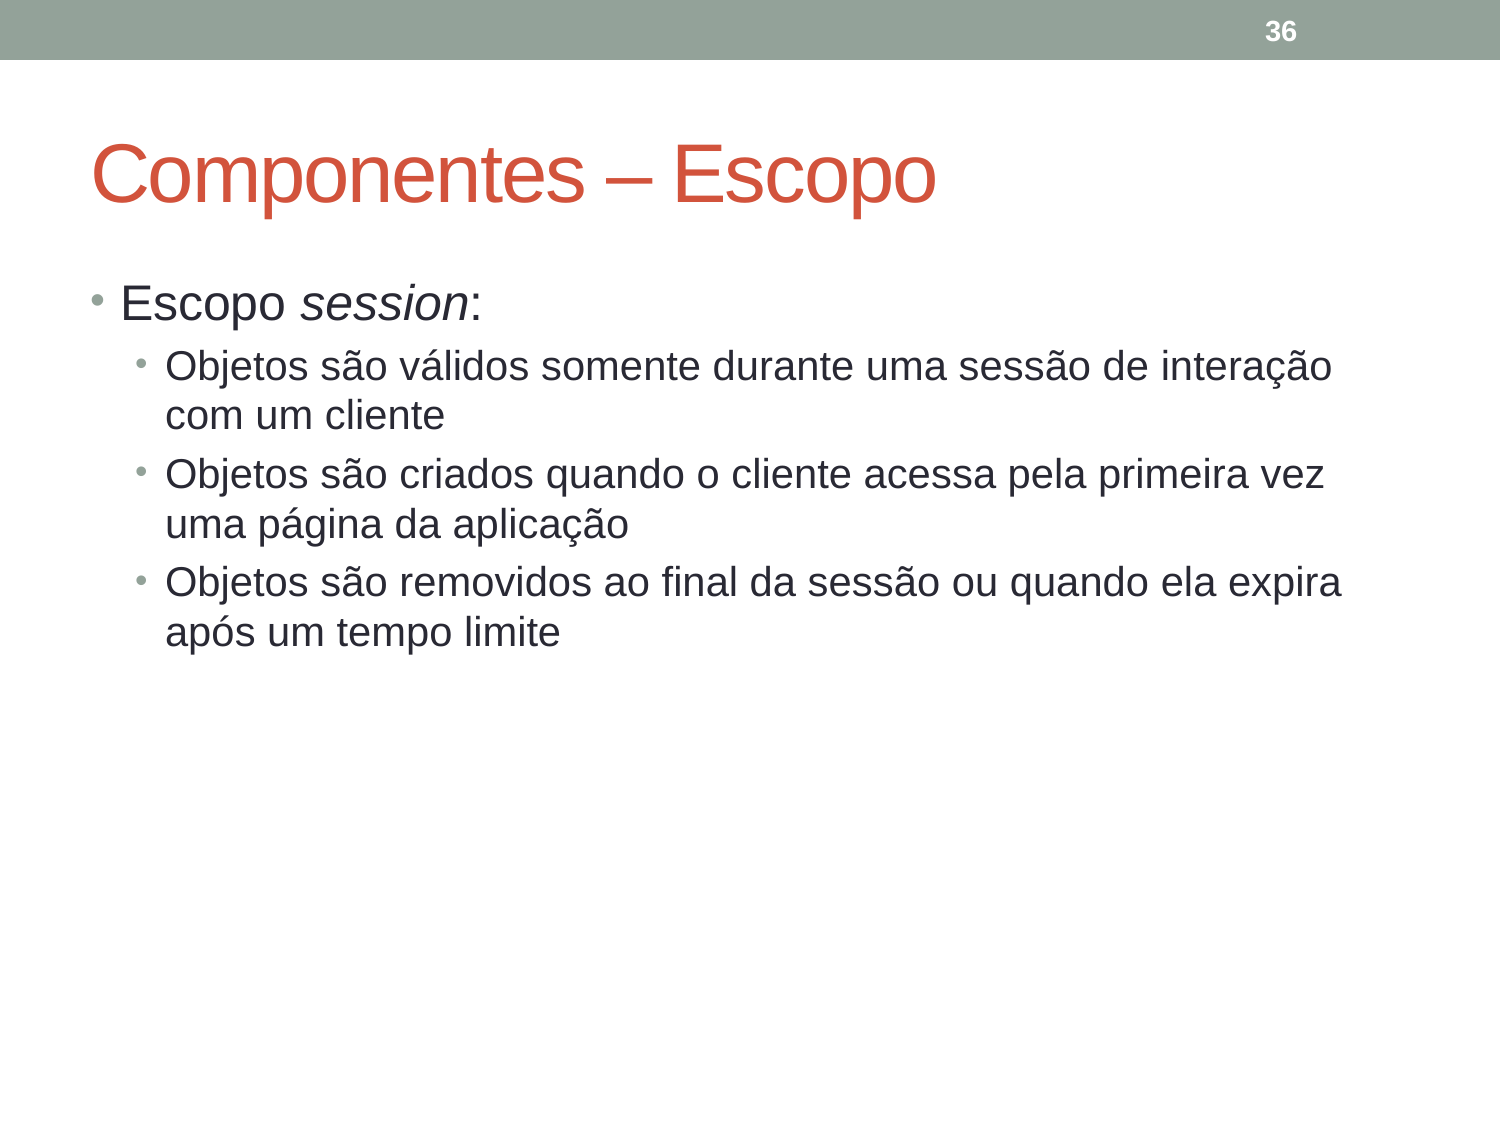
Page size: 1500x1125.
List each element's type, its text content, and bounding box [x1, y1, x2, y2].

list Escopo session: Objetos são válidos somente durante uma sessão de interação com um cliente Objetos são criados quando o cliente acessa pela primeira vez uma página da aplicação Objetos são removidos ao final da sessão ou quando ela expira após um tempo limite [74, 262, 1426, 1063]
slide_number 36 [1250, 3, 1425, 57]
title Componentes – Escopo [75, 87, 1425, 250]
